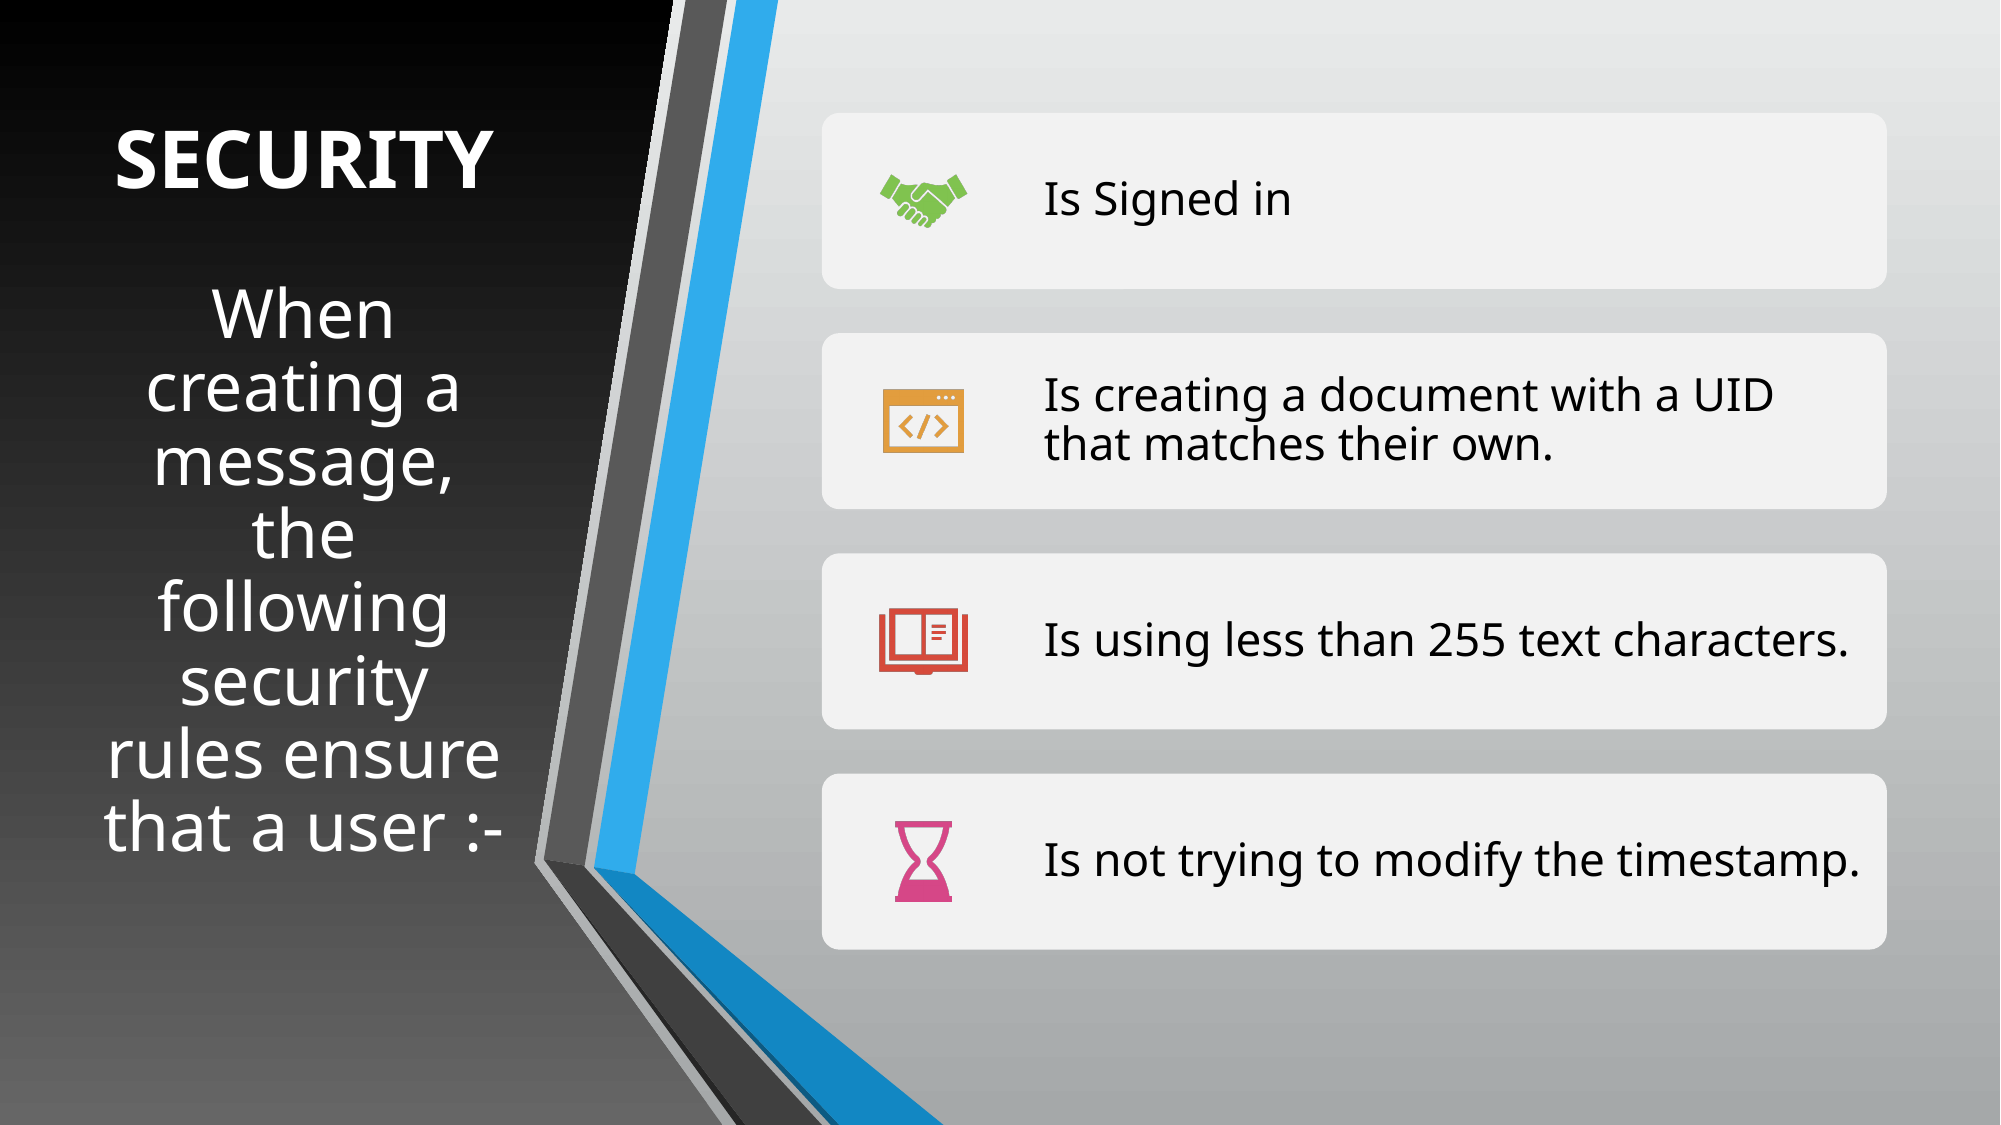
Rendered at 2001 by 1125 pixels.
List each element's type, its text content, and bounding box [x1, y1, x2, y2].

text_box [944, 0, 2000, 1125]
text_box [536, 821, 543, 872]
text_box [543, 0, 944, 1125]
text_box [0, 0, 543, 1125]
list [821, 112, 1888, 951]
title SECURITY When creating a message, the following security rules ensure that a user :- [87, 112, 521, 950]
